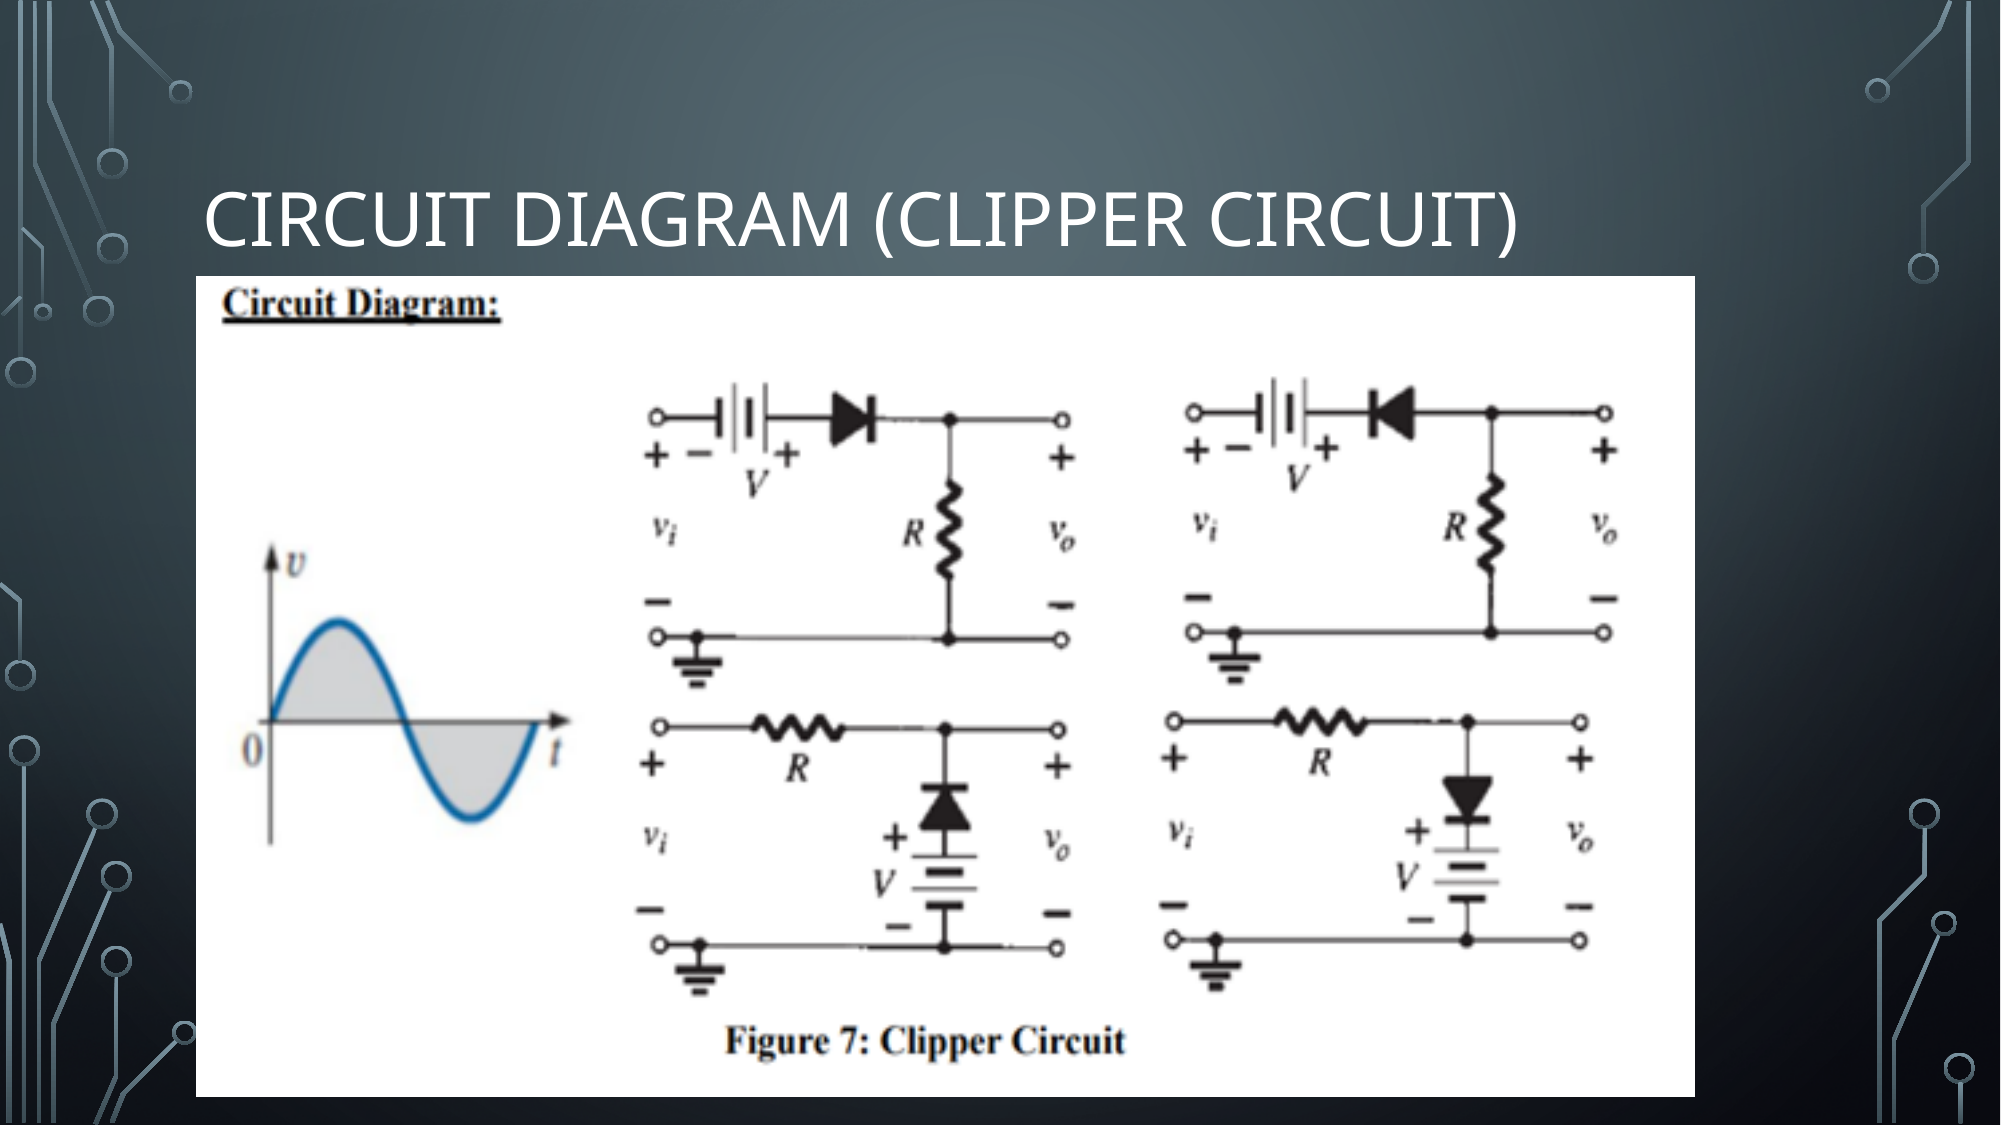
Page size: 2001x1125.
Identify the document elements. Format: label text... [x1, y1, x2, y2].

title Circuit Diagram (clipper circuit) [187, 101, 1813, 344]
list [196, 276, 1695, 1097]
